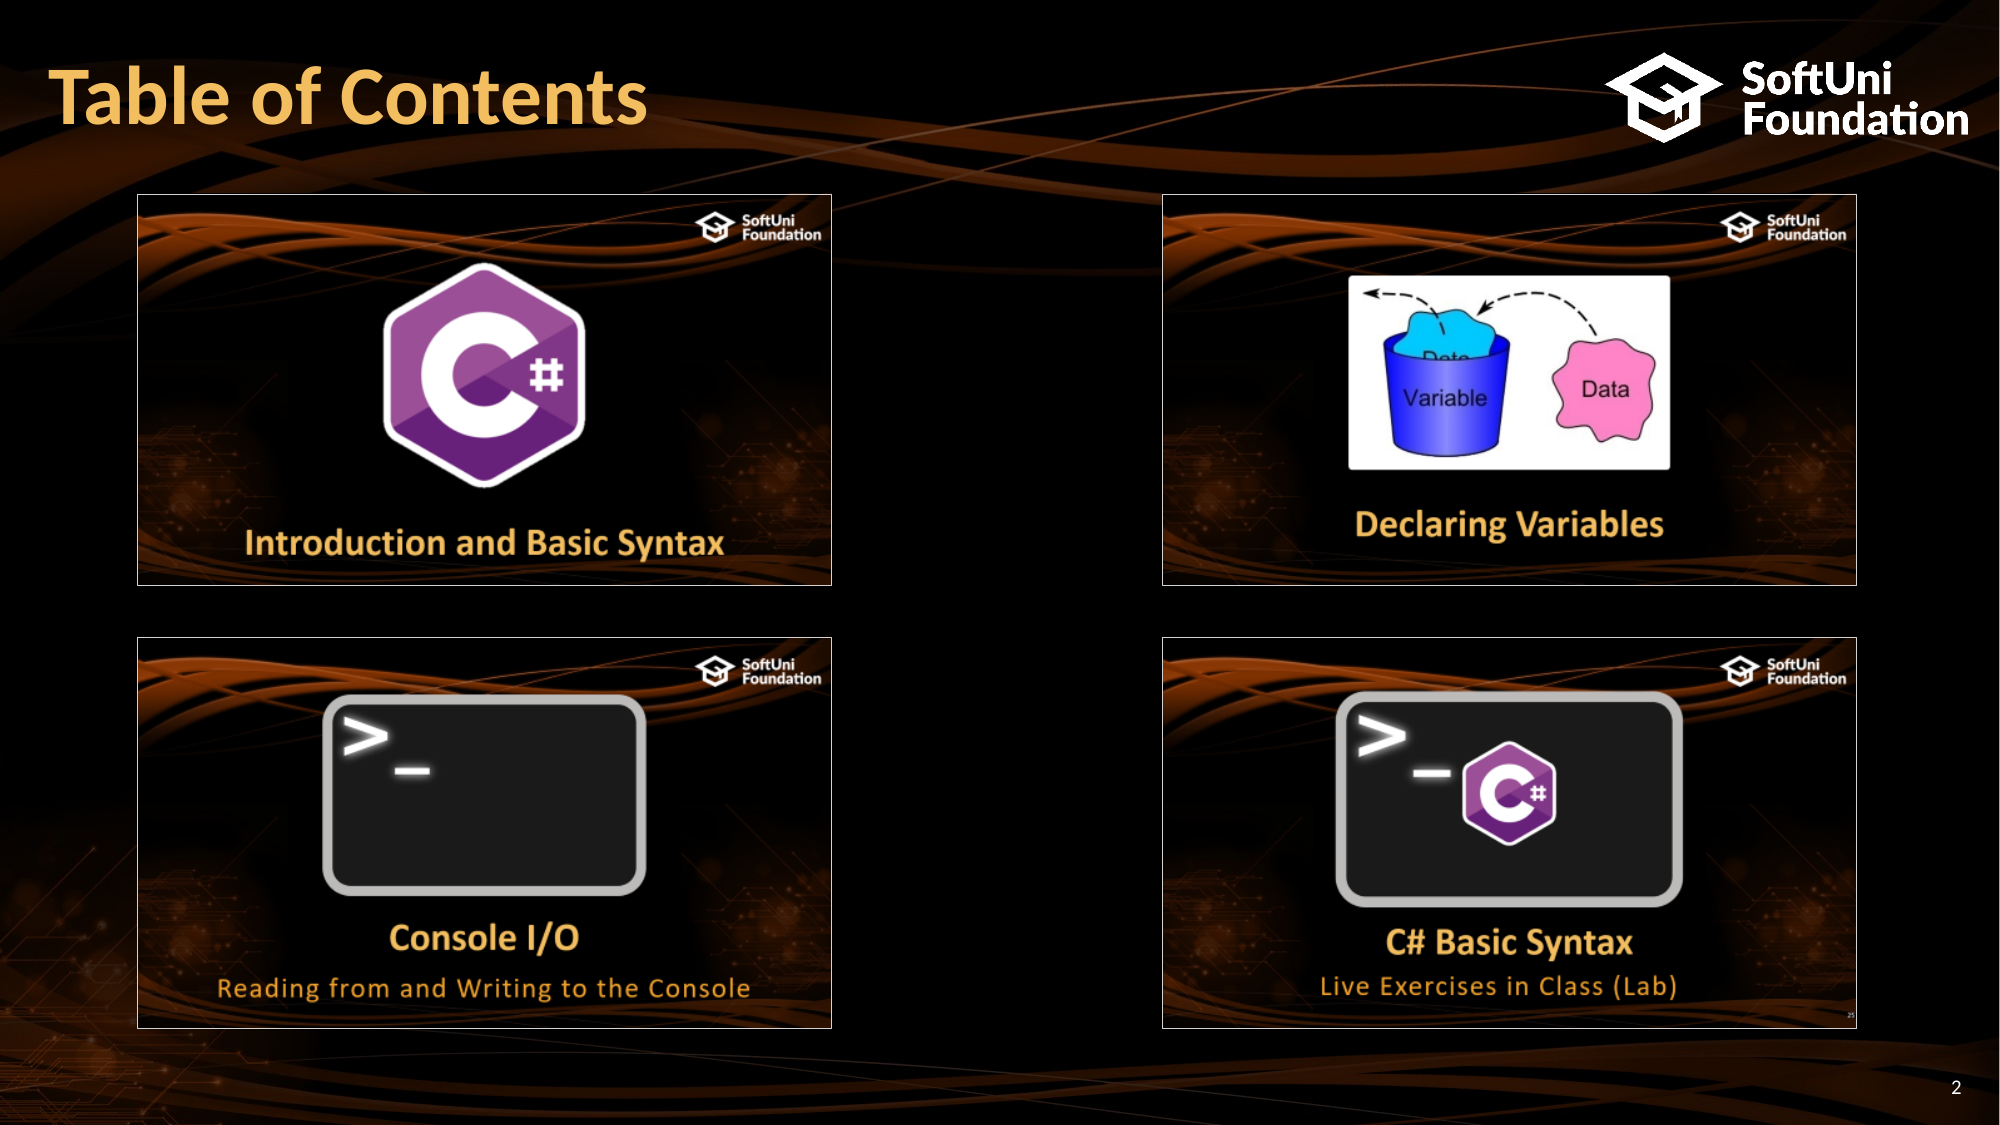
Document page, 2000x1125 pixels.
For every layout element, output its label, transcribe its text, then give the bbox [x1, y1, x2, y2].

slide_number 2 [1897, 1070, 1968, 1103]
picture [0, 0, 2000, 1125]
title Table of Contents [30, 6, 813, 189]
